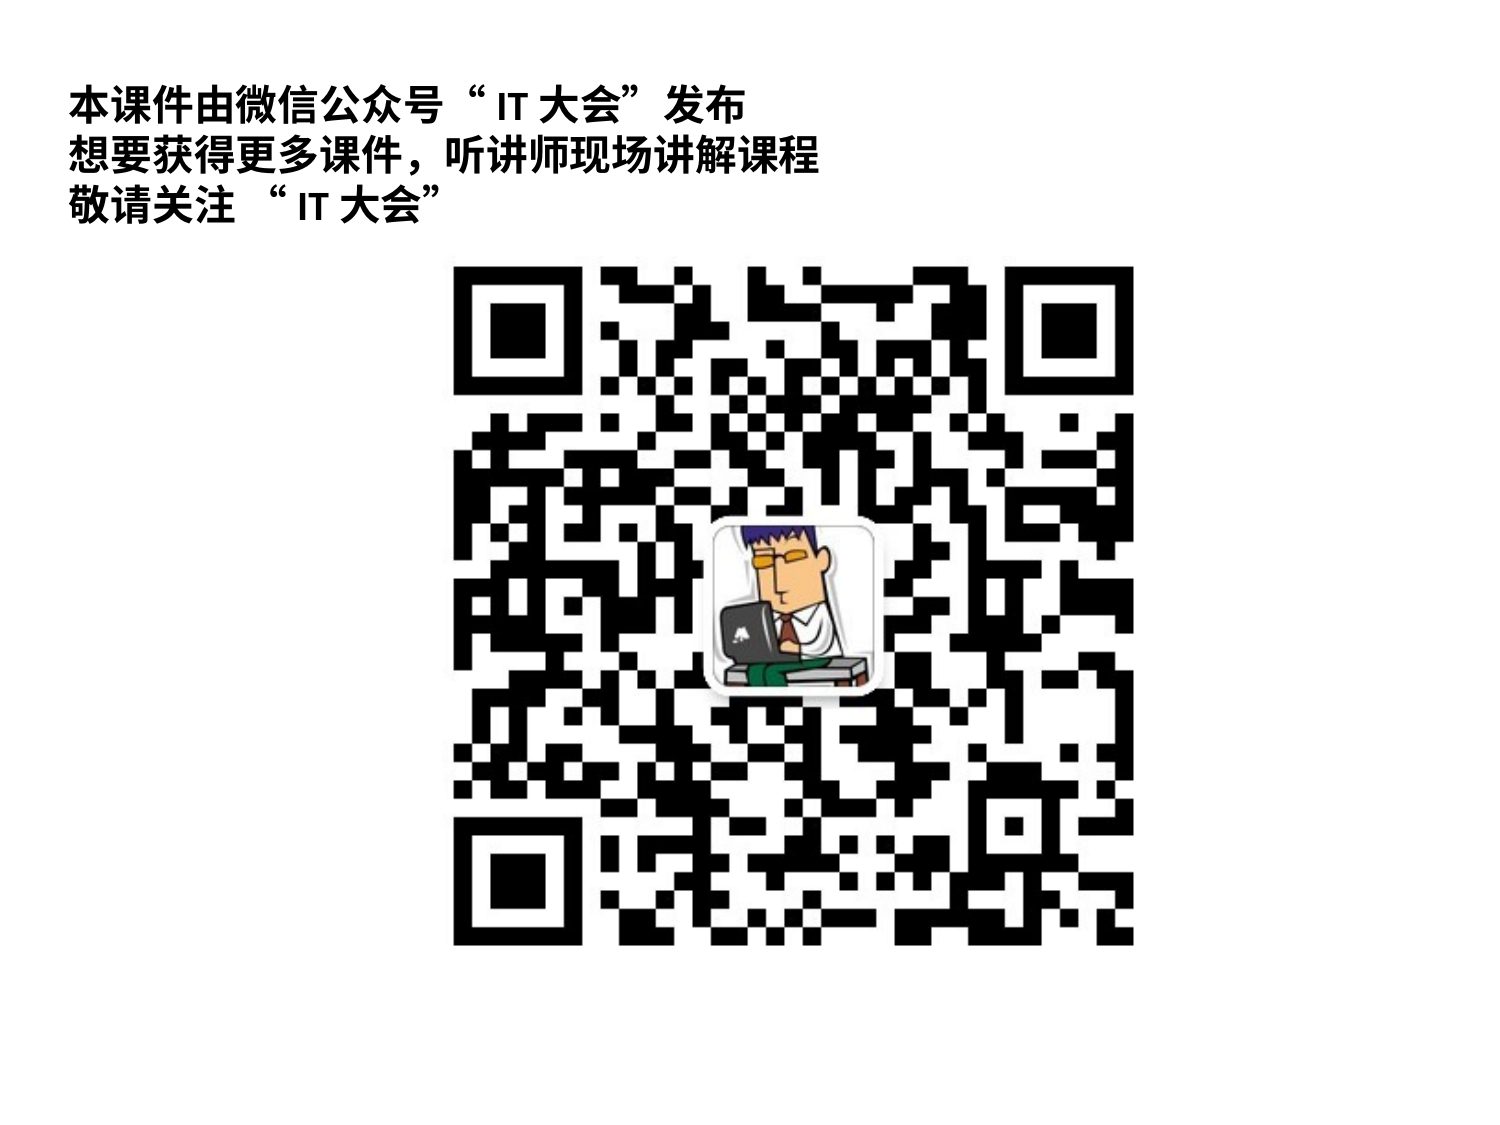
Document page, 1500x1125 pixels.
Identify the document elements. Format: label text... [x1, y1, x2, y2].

text_box 本课件由微信公众号“IT大会”发布 想要获得更多课件，听讲师现场讲解课程 敬请关注 “IT大会” [53, 38, 1239, 369]
picture [399, 211, 1189, 1002]
